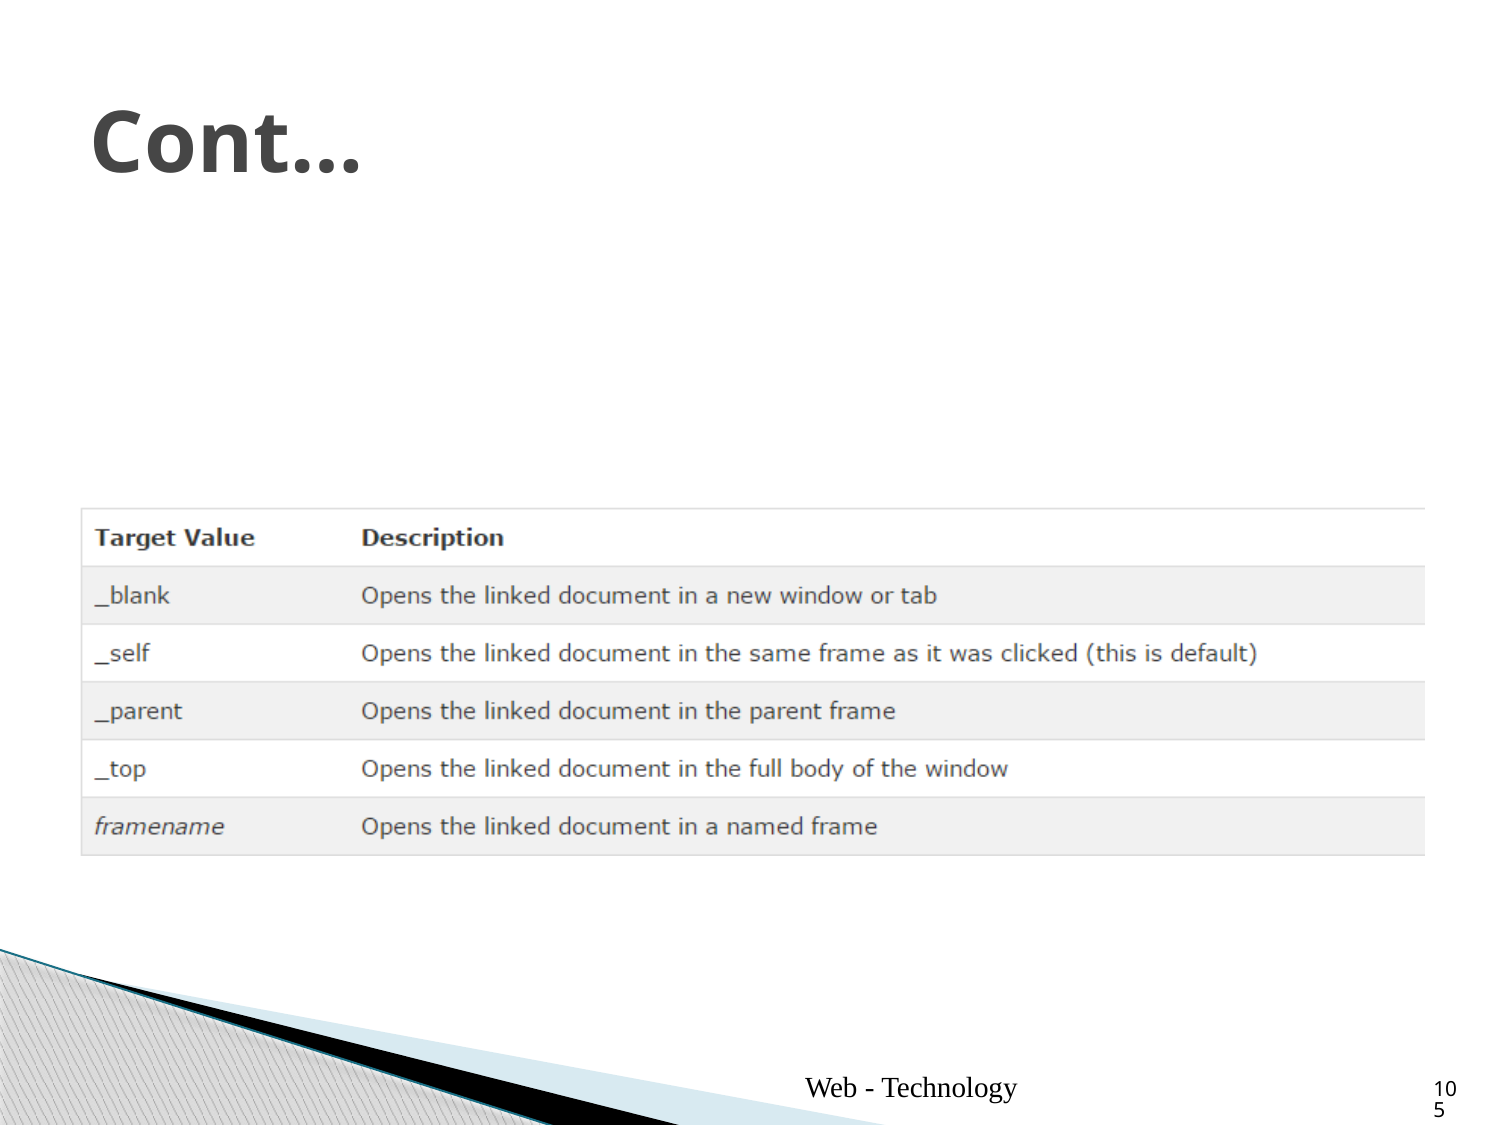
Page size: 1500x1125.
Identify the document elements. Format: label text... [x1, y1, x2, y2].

slide_number 105 [1418, 1051, 1479, 1112]
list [74, 499, 1426, 856]
title Cont… [75, 45, 1425, 233]
footer Web - Technology [718, 1051, 1105, 1112]
